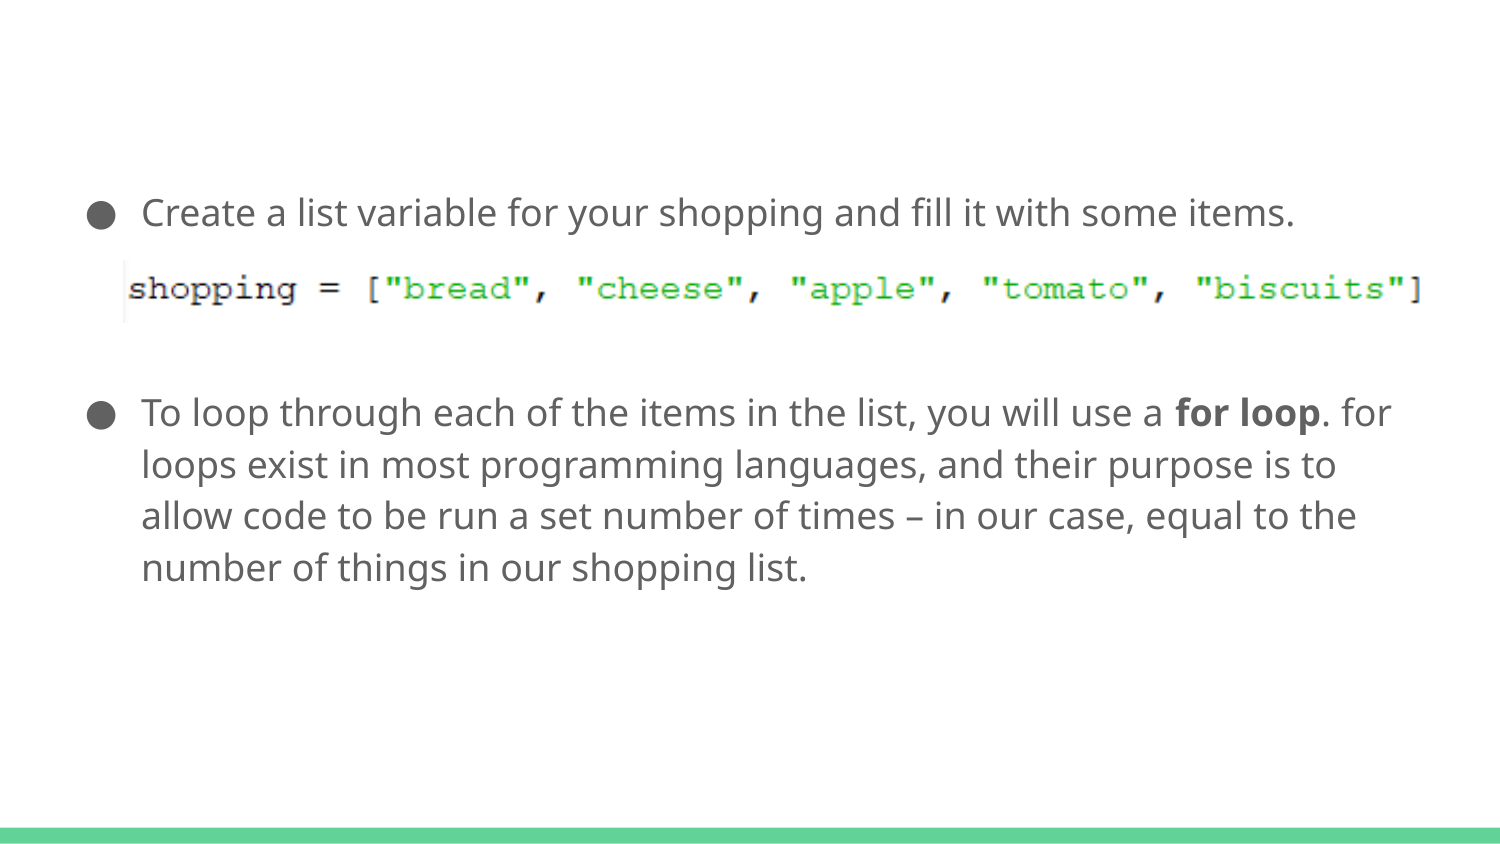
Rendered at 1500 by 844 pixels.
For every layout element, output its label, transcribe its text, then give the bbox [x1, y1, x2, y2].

list Create a list variable for your shopping and fill it with some items. To loop through each of the items in the list, you will use a for loop. for loops exist in most programming languages, and their purpose is to allow code to be run a set number of times – in our case, equal to the number of things in our shopping list. [51, 166, 1449, 728]
picture [122, 260, 1437, 323]
